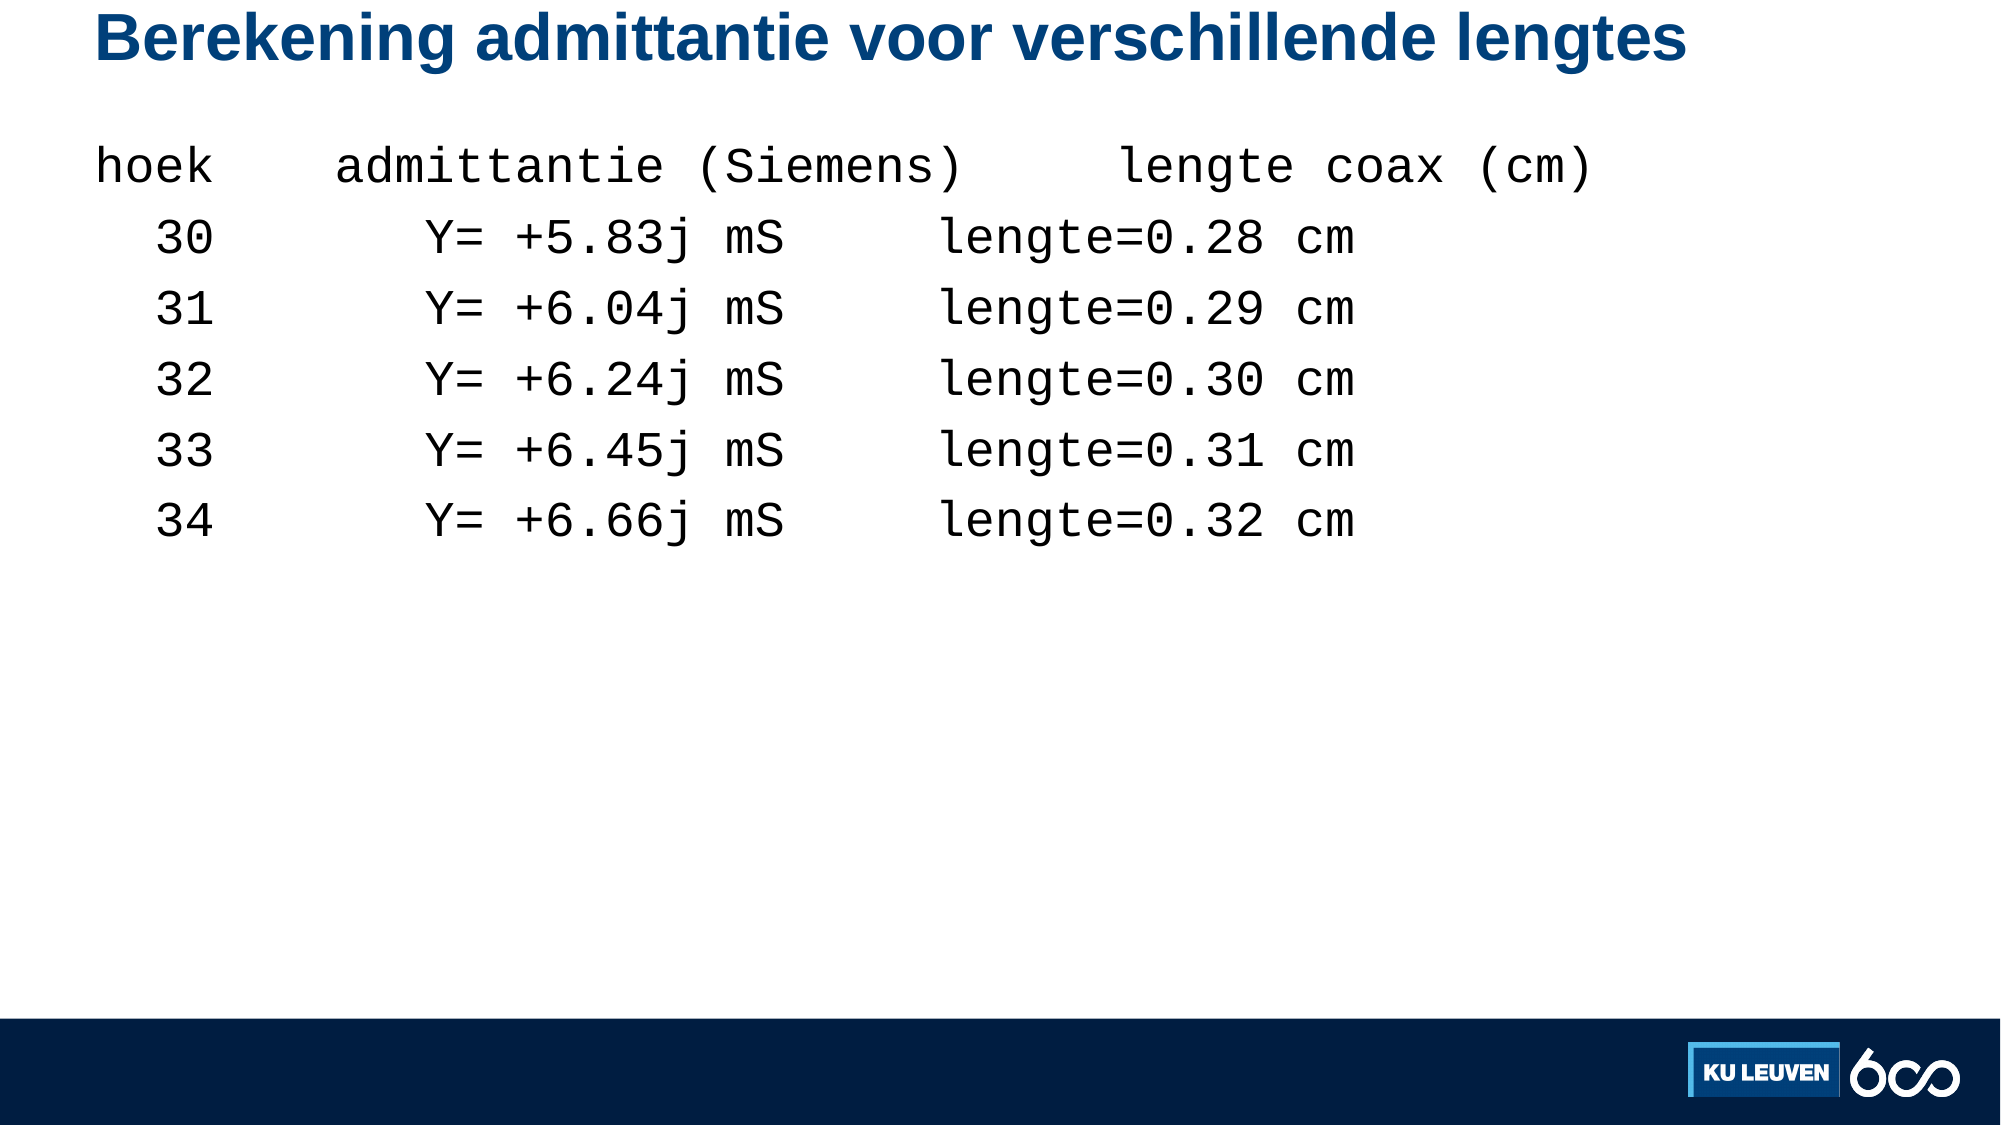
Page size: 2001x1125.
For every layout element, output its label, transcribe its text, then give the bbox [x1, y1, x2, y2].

picture [1688, 1042, 1960, 1097]
title Berekening admittantie voor verschillende lengtes [94, 2, 1906, 110]
list hoek admittantie (Siemens) lengte coax (cm) 30 Y= +5.83j mS lengte=0.28 cm 31 Y= +6.04j mS lengte=0.29 cm 32 Y= +6.24j mS lengte=0.30 cm 33 Y= +6.45j mS lengte=0.31 cm 34 Y= +6.66j mS lengte=0.32 cm [94, 142, 1900, 993]
